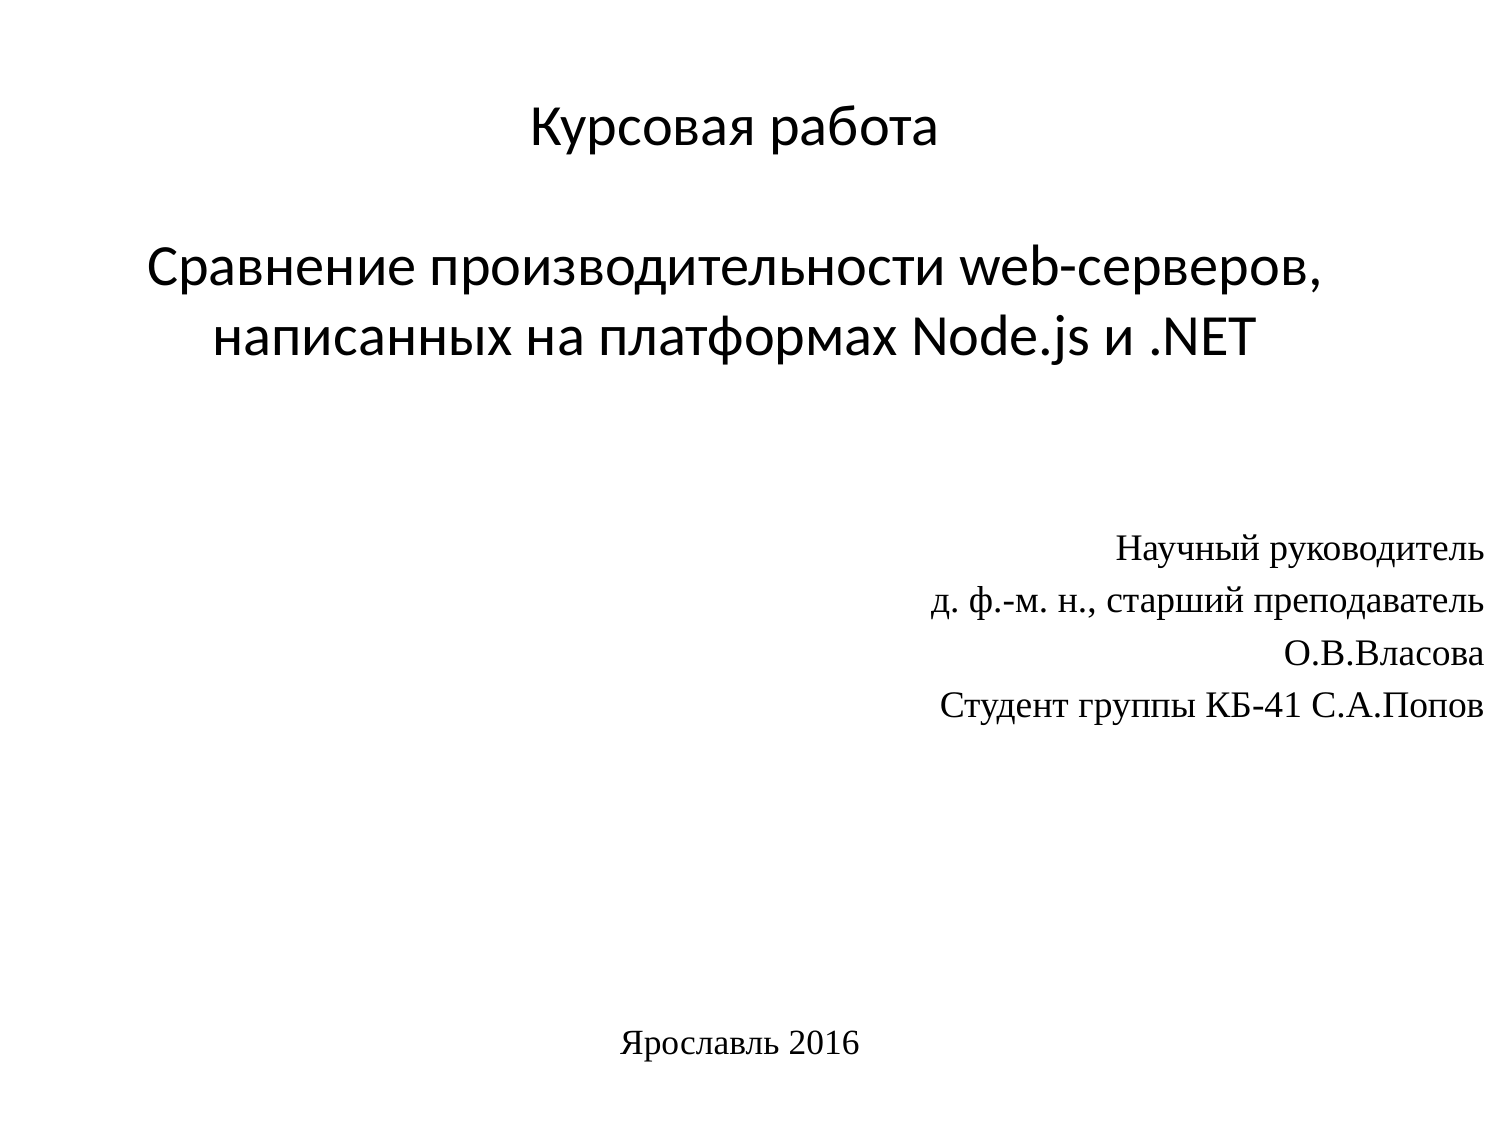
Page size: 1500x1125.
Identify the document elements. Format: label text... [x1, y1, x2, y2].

subtitle Научный руководитель д. ф.-м. н., старший преподаватель О.В.Власова Студент группы КБ-41 С.А.Попов [450, 515, 1500, 752]
text_box Курсовая работа Сравнение производительности web-серверов, написанных на платформах Node.js и .NET [123, 79, 1347, 375]
title Ярославль 2016 [64, 1011, 1415, 1069]
